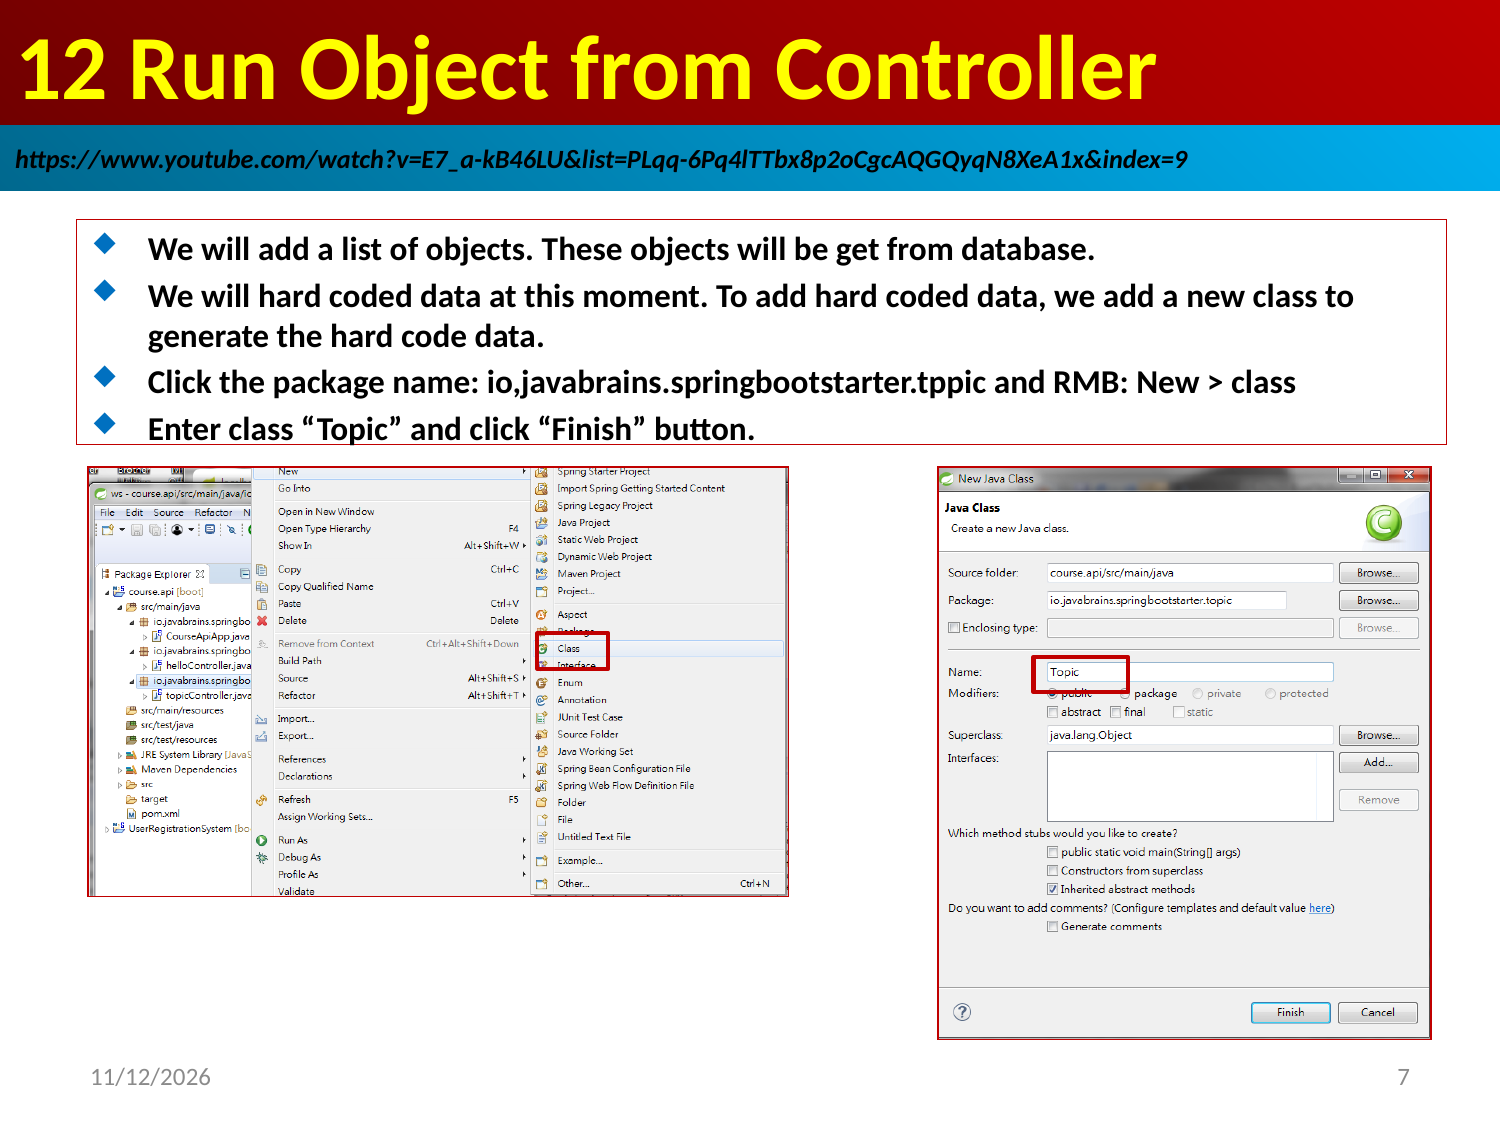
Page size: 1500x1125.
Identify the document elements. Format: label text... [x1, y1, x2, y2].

picture [88, 467, 788, 896]
title 12 Run Object from Controller [0, 0, 1500, 125]
picture [938, 467, 1431, 1039]
text_box https://www.youtube.com/watch?v=E7_a-kB46LU&list=PLqq-6Pq4lTTbx8p2oCgcAQGQyqN8XeA1x&index=9 [0, 125, 1500, 191]
slide_number 7 [1074, 1047, 1425, 1109]
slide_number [75, 1042, 425, 1109]
subtitle We will add a list of objects. These objects will be get from database. We will hard coded data at this moment. To add hard coded data, we add a new class to generate the hard code data. Click the package name: io,javabrains.springbootstarter.tppic and RMB: New > class Enter class “Topic” and click “Finish” button. [76, 219, 1447, 445]
